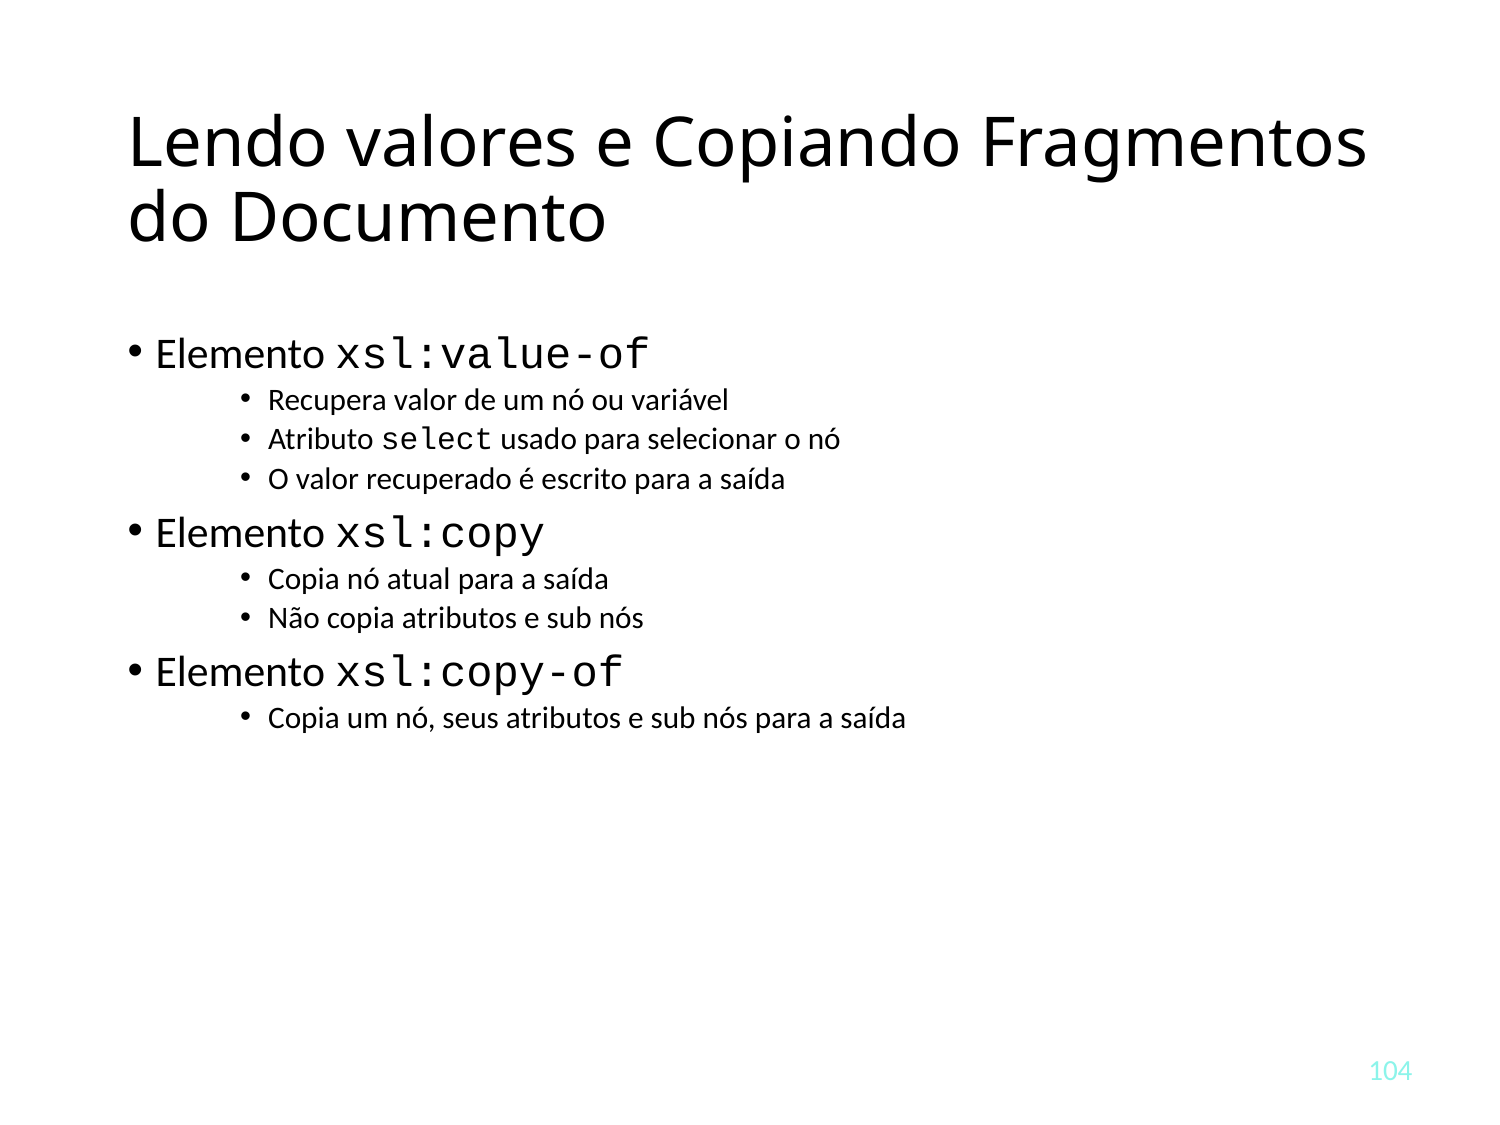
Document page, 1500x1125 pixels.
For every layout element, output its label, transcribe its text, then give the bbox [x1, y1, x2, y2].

list Elemento xsl:value-of Recupera valor de um nó ou variável Atributo select usado para selecionar o nó O valor recuperado é escrito para a saída Elemento xsl:copy Copia nó atual para a saída Não copia atributos e sub nós Elemento xsl:copy-of Copia um nó, seus atributos e sub nós para a saída [112, 324, 1388, 1000]
title Lendo valores e Copiando Fragmentos do Documento [112, 99, 1388, 288]
